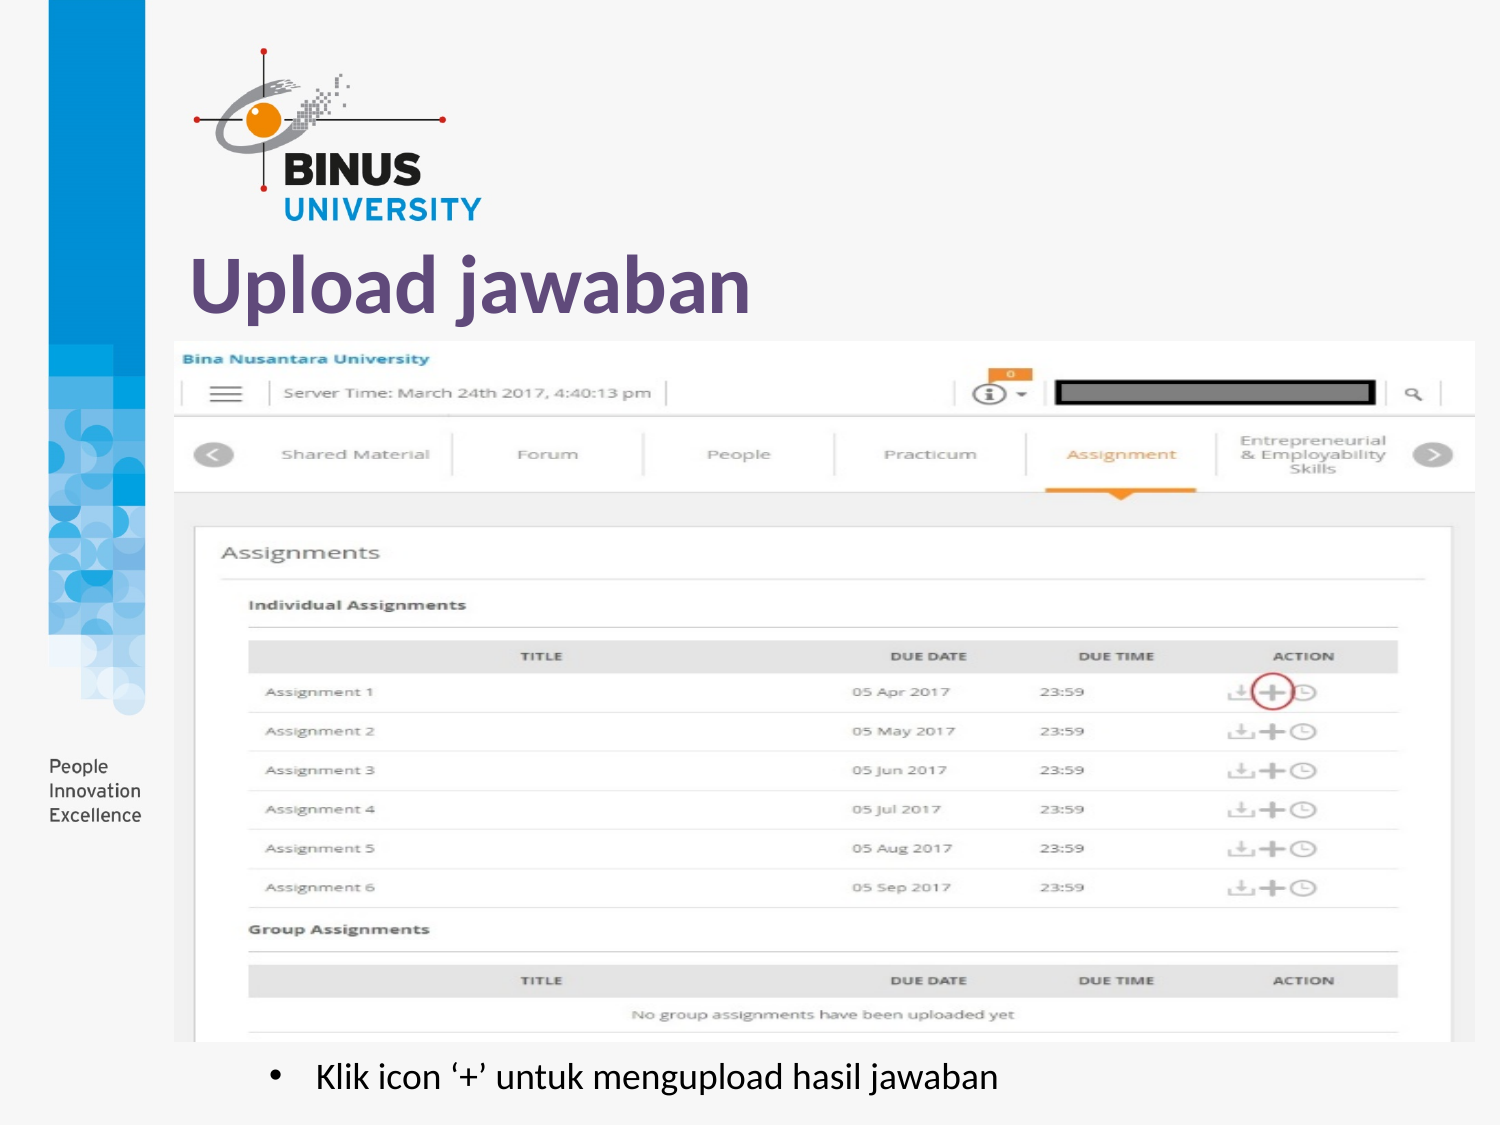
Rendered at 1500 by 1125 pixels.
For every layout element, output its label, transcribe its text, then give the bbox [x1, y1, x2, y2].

text_box Upload jawaban [174, 222, 1200, 338]
text_box Klik icon ‘+’ untuk mengupload hasil jawaban [254, 1049, 1015, 1105]
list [174, 341, 1476, 1042]
picture [0, 0, 1500, 845]
